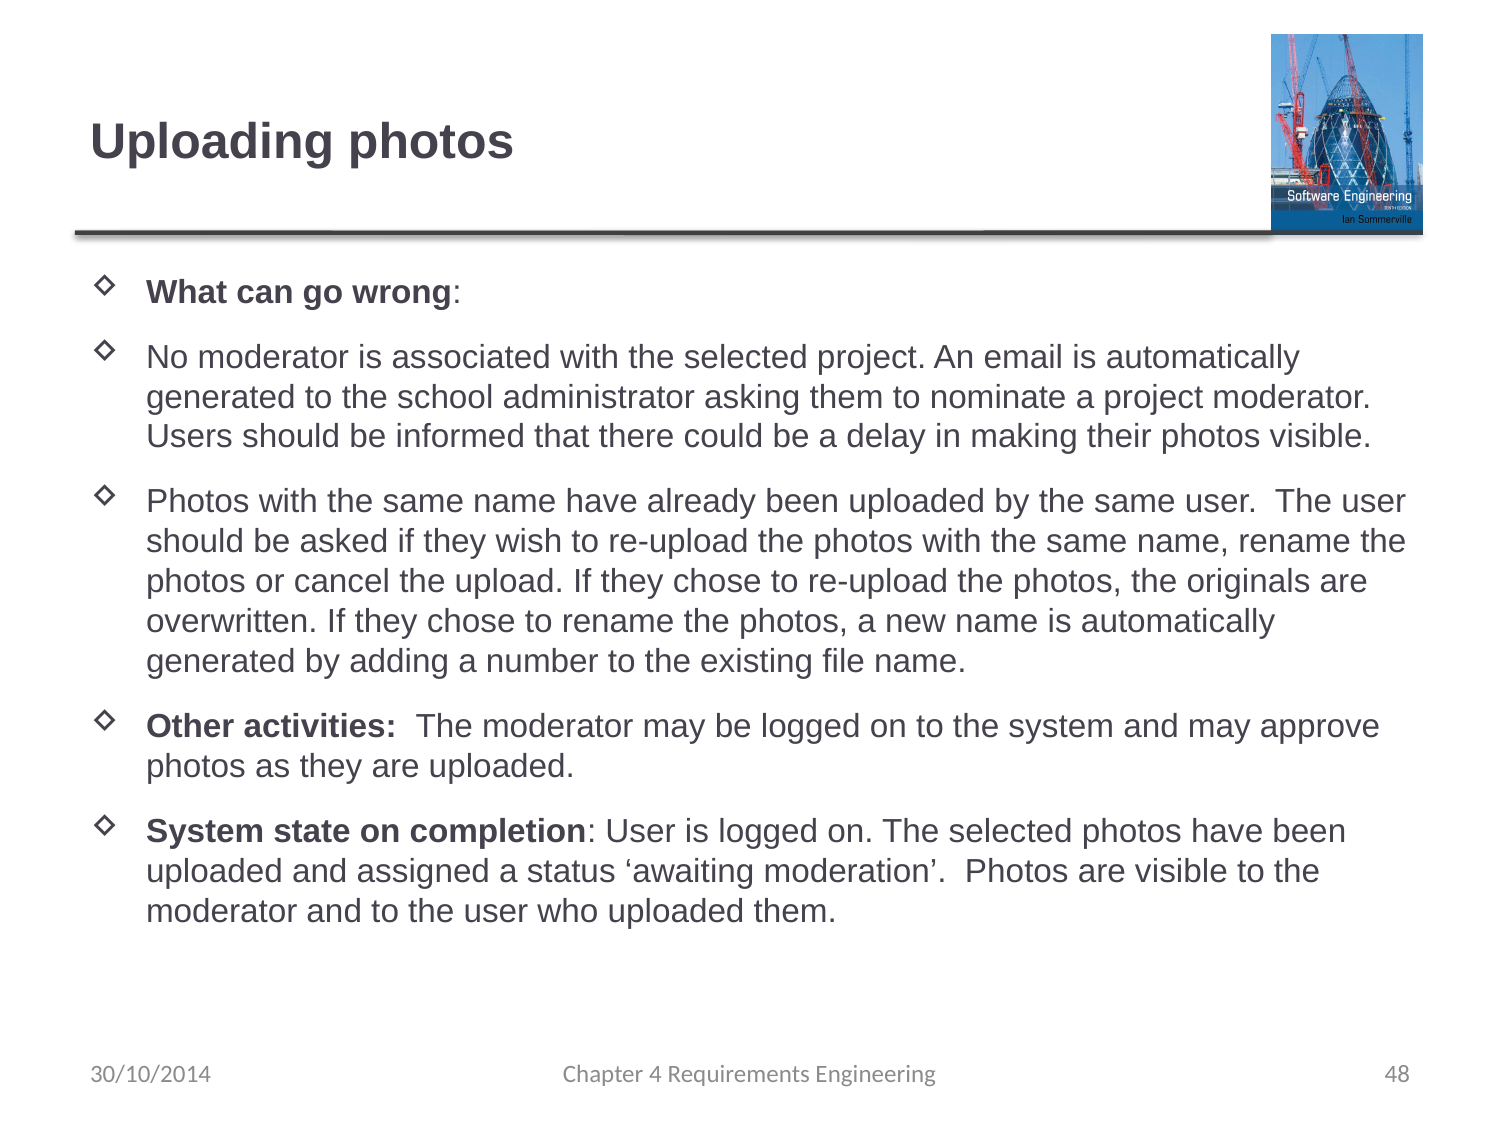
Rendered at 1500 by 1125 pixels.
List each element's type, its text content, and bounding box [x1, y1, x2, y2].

picture [1271, 34, 1423, 230]
title Uploading photos [74, 44, 1272, 233]
slide_number 48 [1074, 1042, 1425, 1103]
list What can go wrong: No moderator is associated with the selected project. An email is automatically generated to the school administrator asking them to nominate a project moderator. Users should be informed that there could be a delay in making their photos visible. Photos with the same name have already been uploaded by the same user. The user should be asked if they wish to re-upload the photos with the same name, rename the photos or cancel the upload. If they chose to re-upload the photos, the originals are overwritten. If they chose to rename the photos, a new name is automatically generated by adding a number to the existing file name. Other activities: The moderator may be logged on to the system and may approve photos as they are uploaded. System state on completion: User is logged on. The selected photos have been uploaded and assigned a status ‘awaiting moderation’. Photos are visible to the moderator and to the user who uploaded them. [75, 262, 1425, 1005]
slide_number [75, 1042, 425, 1103]
footer Chapter 4 Requirements Engineering [512, 1042, 988, 1103]
